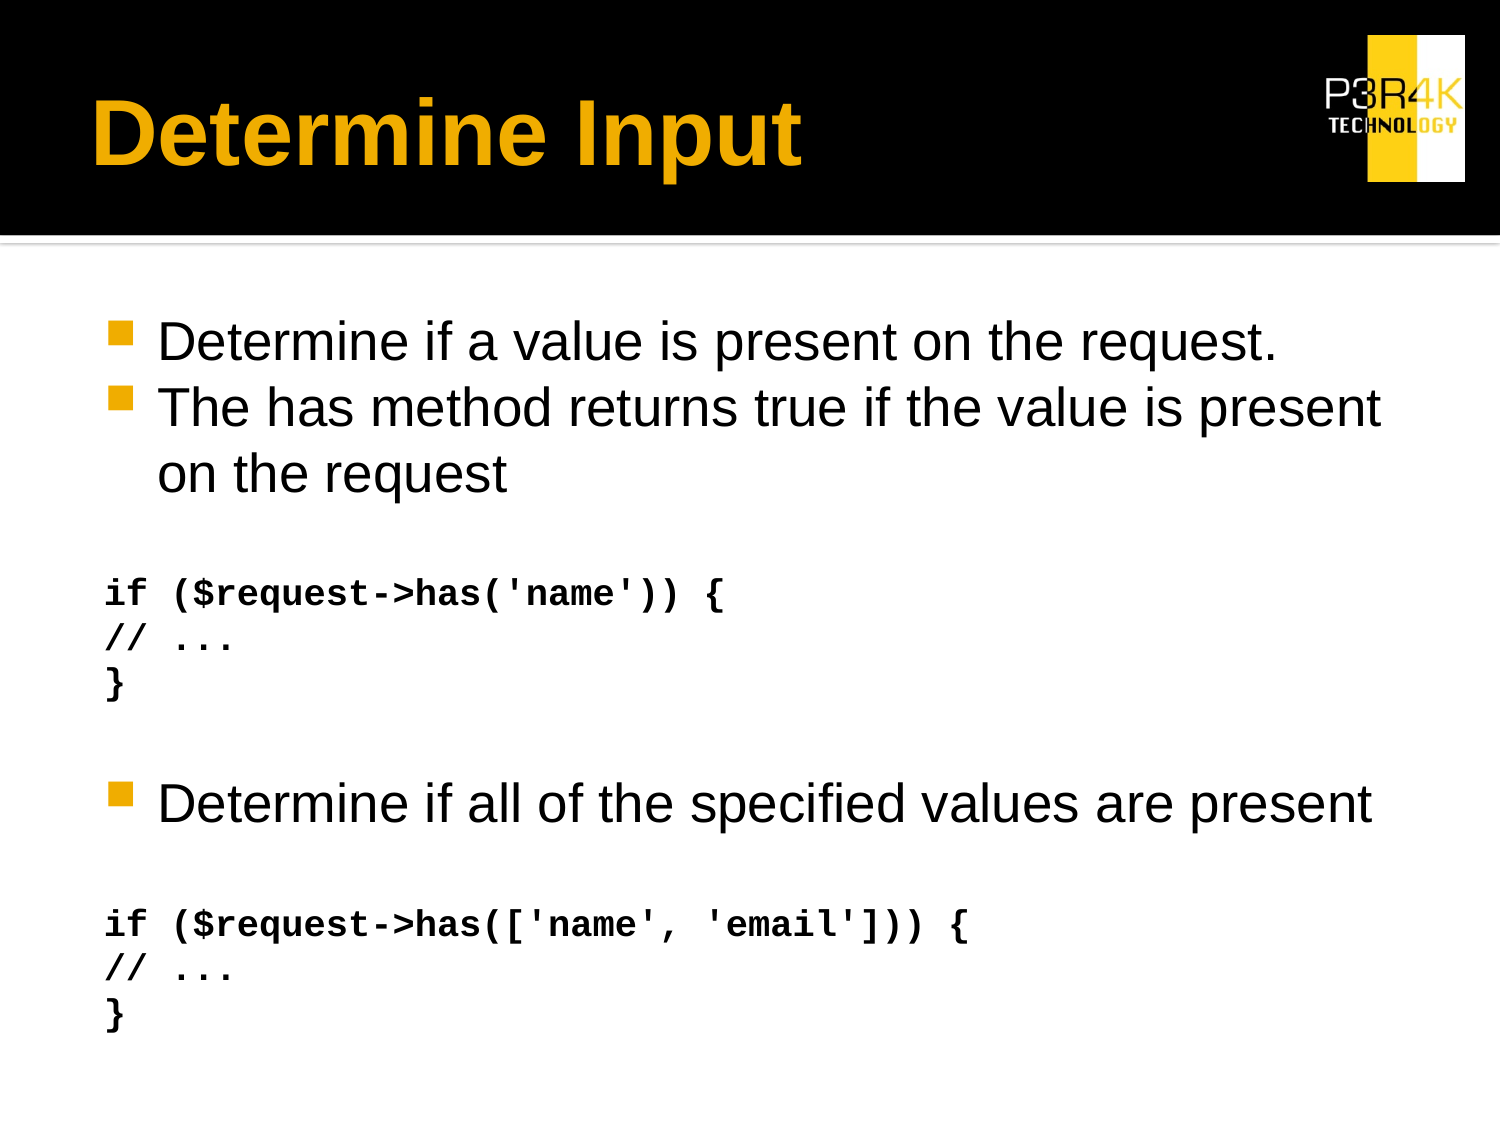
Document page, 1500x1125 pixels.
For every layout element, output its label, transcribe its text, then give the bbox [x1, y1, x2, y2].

picture [1425, 35, 1465, 182]
title Determine Input [75, 25, 1425, 231]
list Determine if a value is present on the request. The has method returns true if the value is present on the request if ($request->has('name')) { // ... } Determine if all of the specified values are present if ($request->has(['name', 'email'])) { // ... } [75, 291, 1425, 1050]
